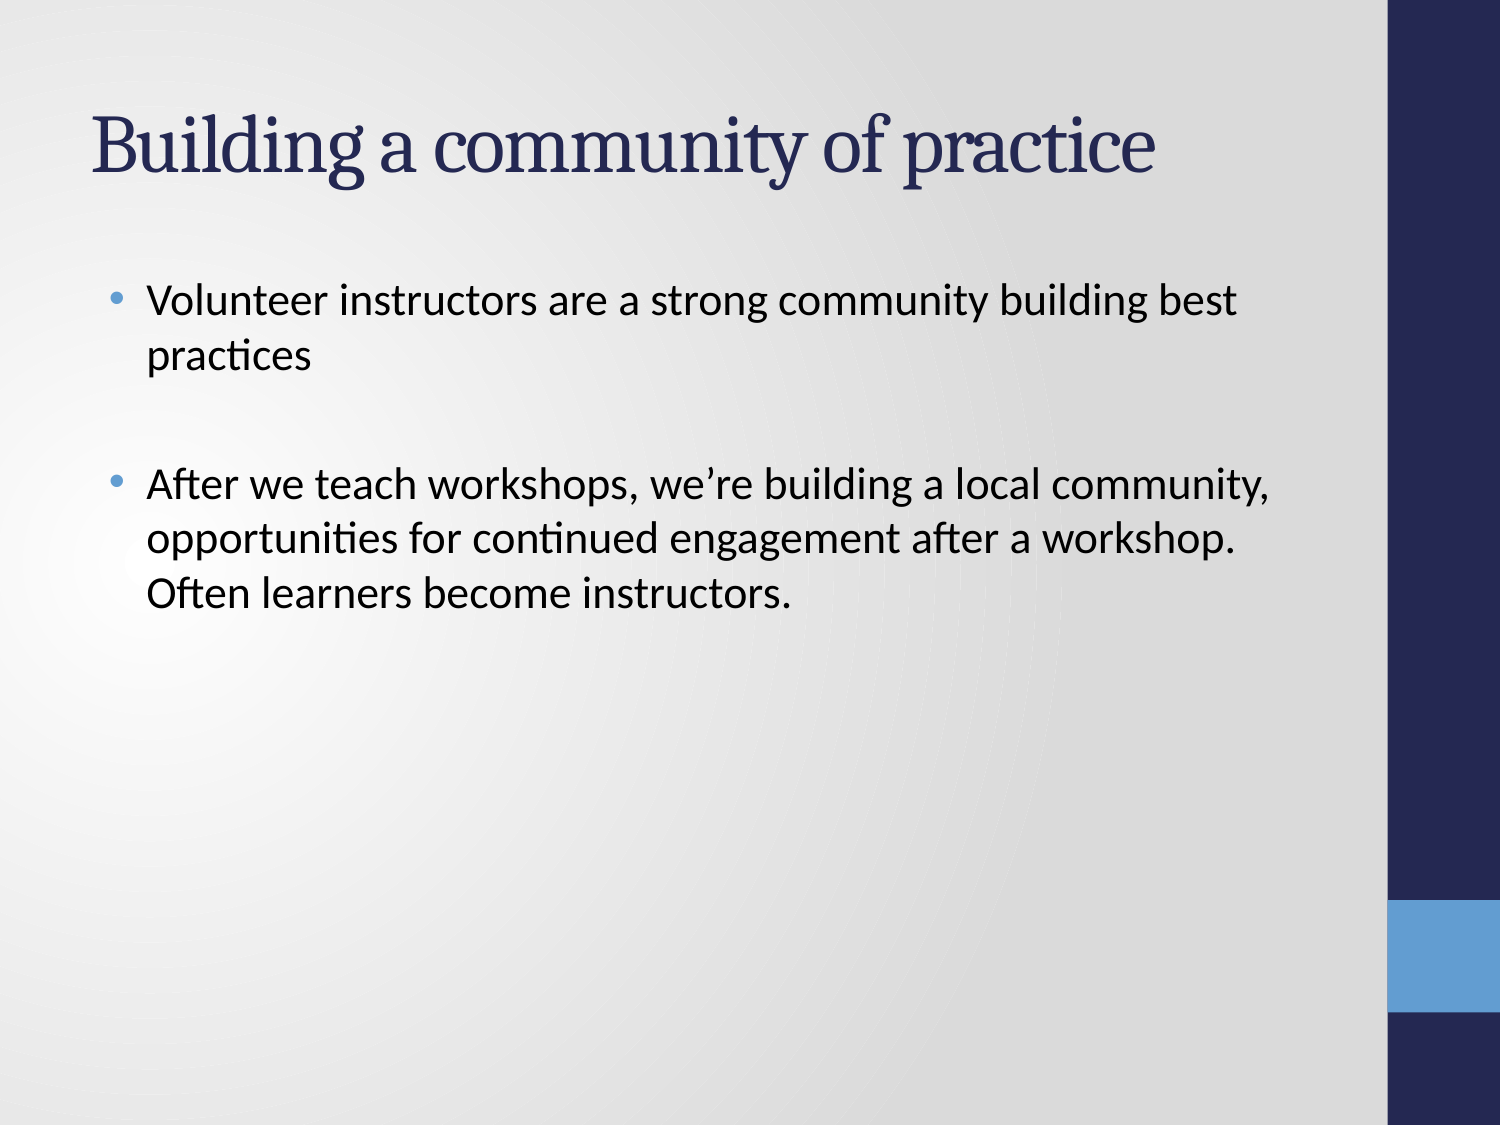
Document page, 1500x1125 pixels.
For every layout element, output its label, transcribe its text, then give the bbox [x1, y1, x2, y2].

title Building a community of practice [75, 45, 1325, 233]
list Volunteer instructors are a strong community building best practices After we teach workshops, we’re building a local community, opportunities for continued engagement after a workshop. Often learners become instructors. [75, 262, 1325, 1050]
